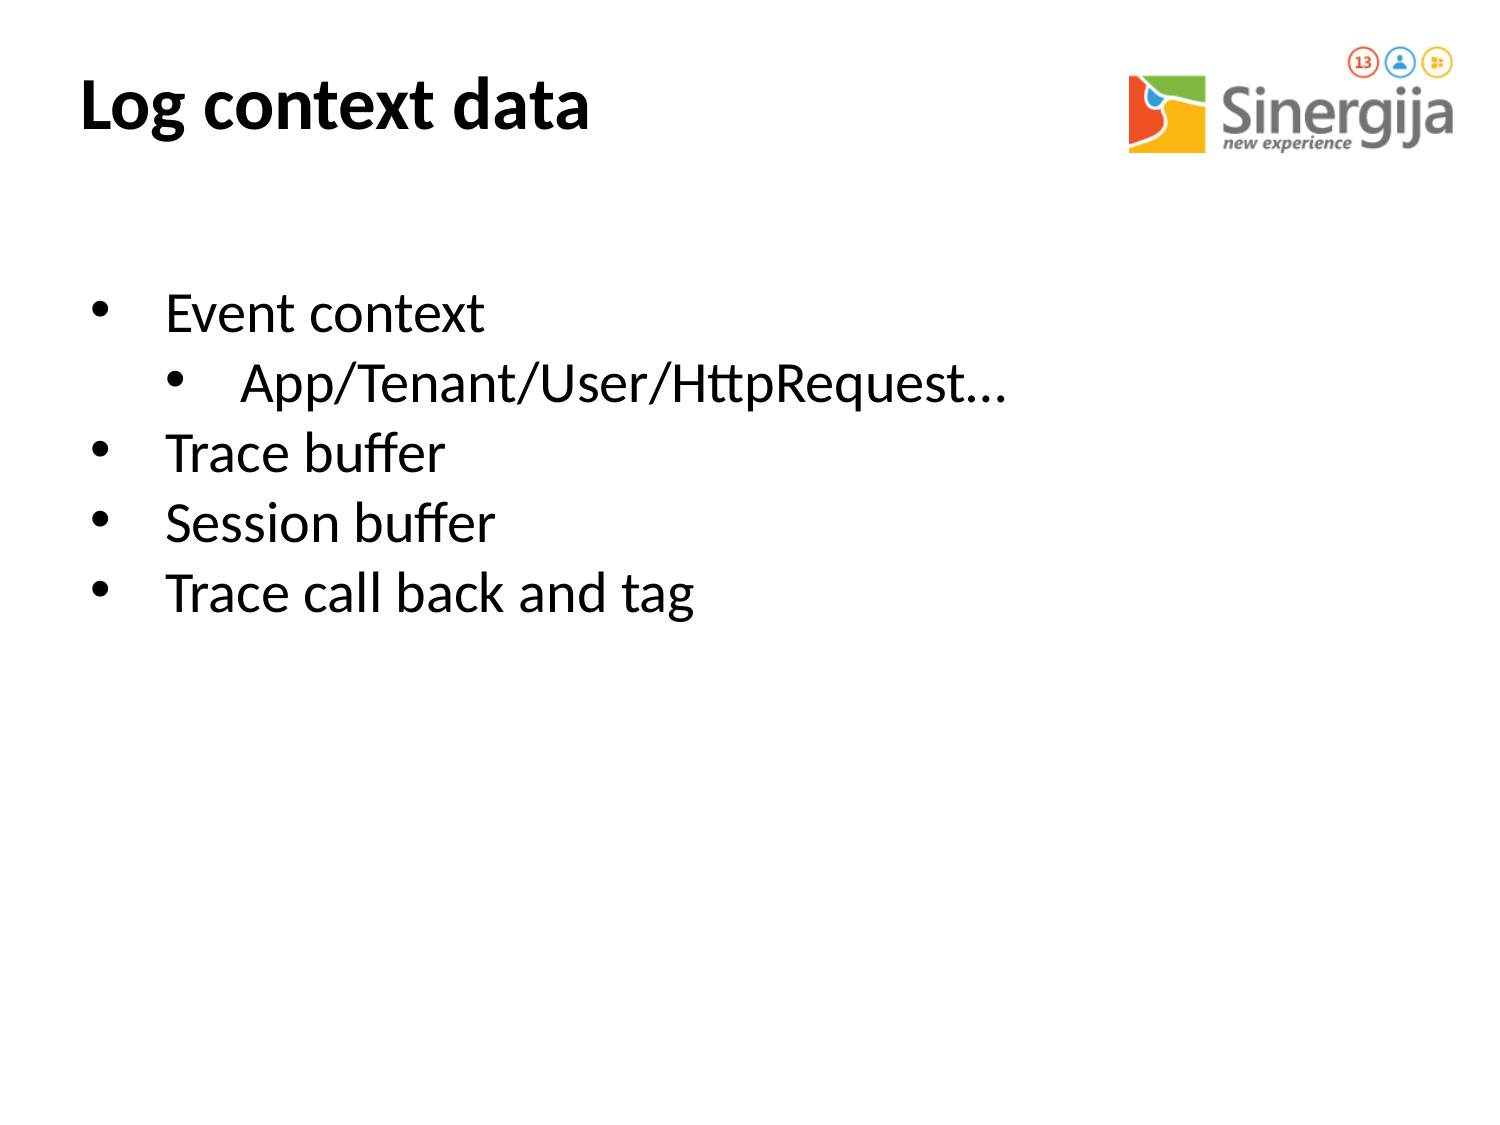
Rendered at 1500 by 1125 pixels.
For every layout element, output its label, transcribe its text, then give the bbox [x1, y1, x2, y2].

title Log context data [64, 43, 1124, 152]
picture [1129, 0, 1500, 153]
list Event context App/Tenant/User/HttpRequest… Trace buffer Session buffer Trace call back and tag [75, 196, 1407, 1005]
